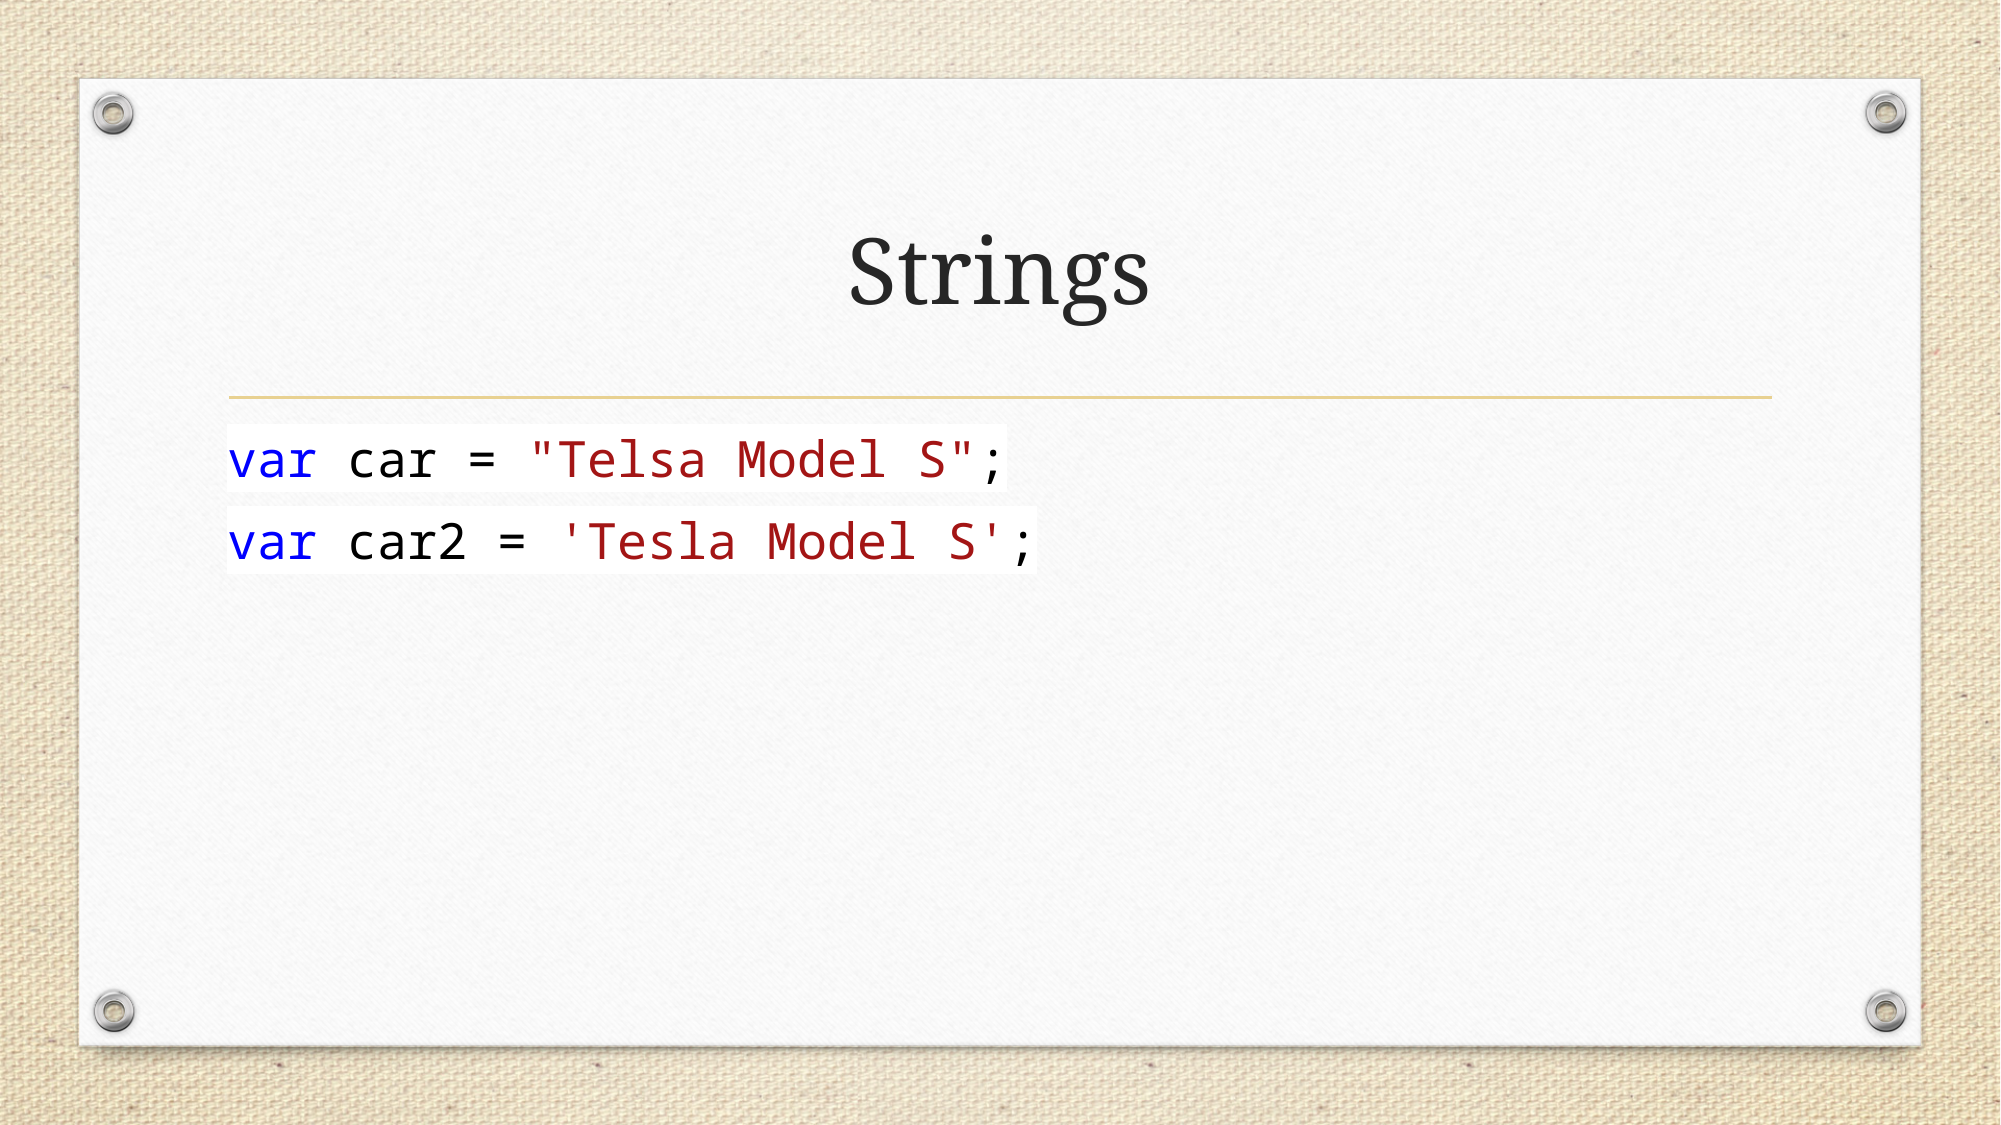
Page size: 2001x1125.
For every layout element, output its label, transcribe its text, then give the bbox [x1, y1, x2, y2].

list var car = "Telsa Model S"; var car2 = 'Tesla Model S'; [212, 419, 1788, 964]
title Strings [212, 161, 1788, 375]
picture [0, 0, 2001, 1125]
